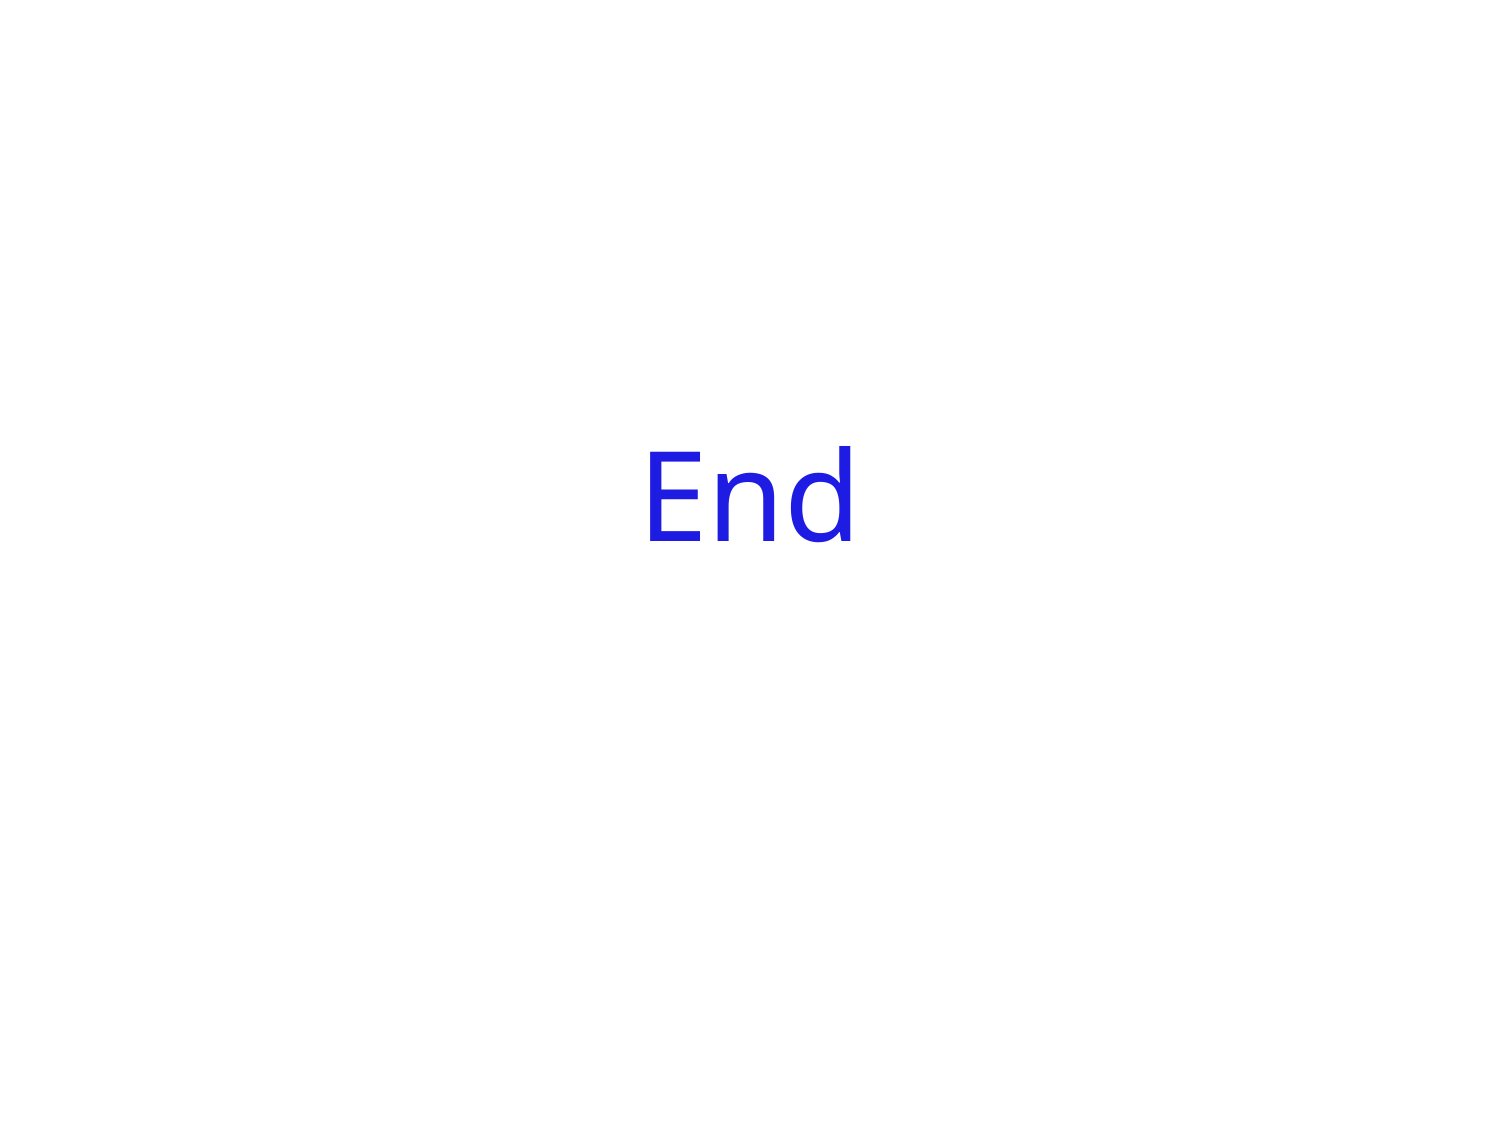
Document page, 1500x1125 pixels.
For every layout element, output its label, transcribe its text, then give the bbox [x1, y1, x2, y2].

title End [112, 183, 1388, 576]
